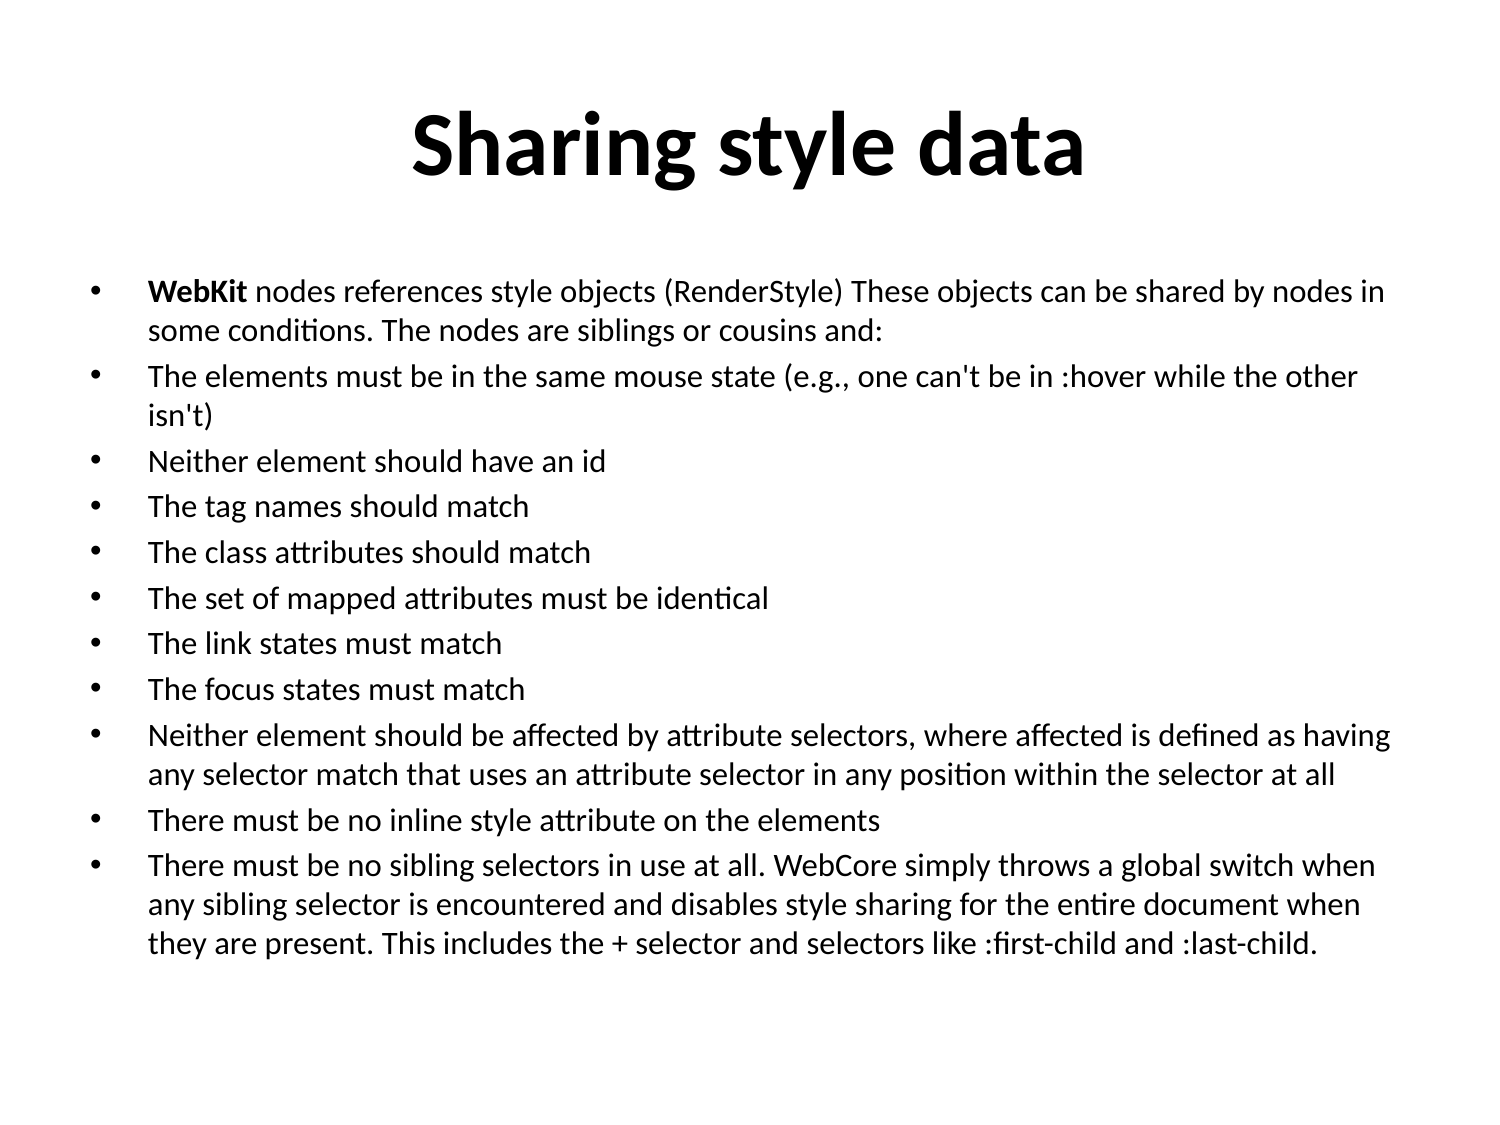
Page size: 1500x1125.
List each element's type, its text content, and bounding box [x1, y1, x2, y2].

title Sharing style data [75, 45, 1425, 233]
list WebKit nodes references style objects (RenderStyle) These objects can be shared by nodes in some conditions. The nodes are siblings or cousins and: The elements must be in the same mouse state (e.g., one can't be in :hover while the other isn't) Neither element should have an id The tag names should match The class attributes should match The set of mapped attributes must be identical The link states must match The focus states must match Neither element should be affected by attribute selectors, where affected is defined as having any selector match that uses an attribute selector in any position within the selector at all There must be no inline style attribute on the elements There must be no sibling selectors in use at all. WebCore simply throws a global switch when any sibling selector is encountered and disables style sharing for the entire document when they are present. This includes the + selector and selectors like :first-child and :last-child. [75, 262, 1425, 1005]
